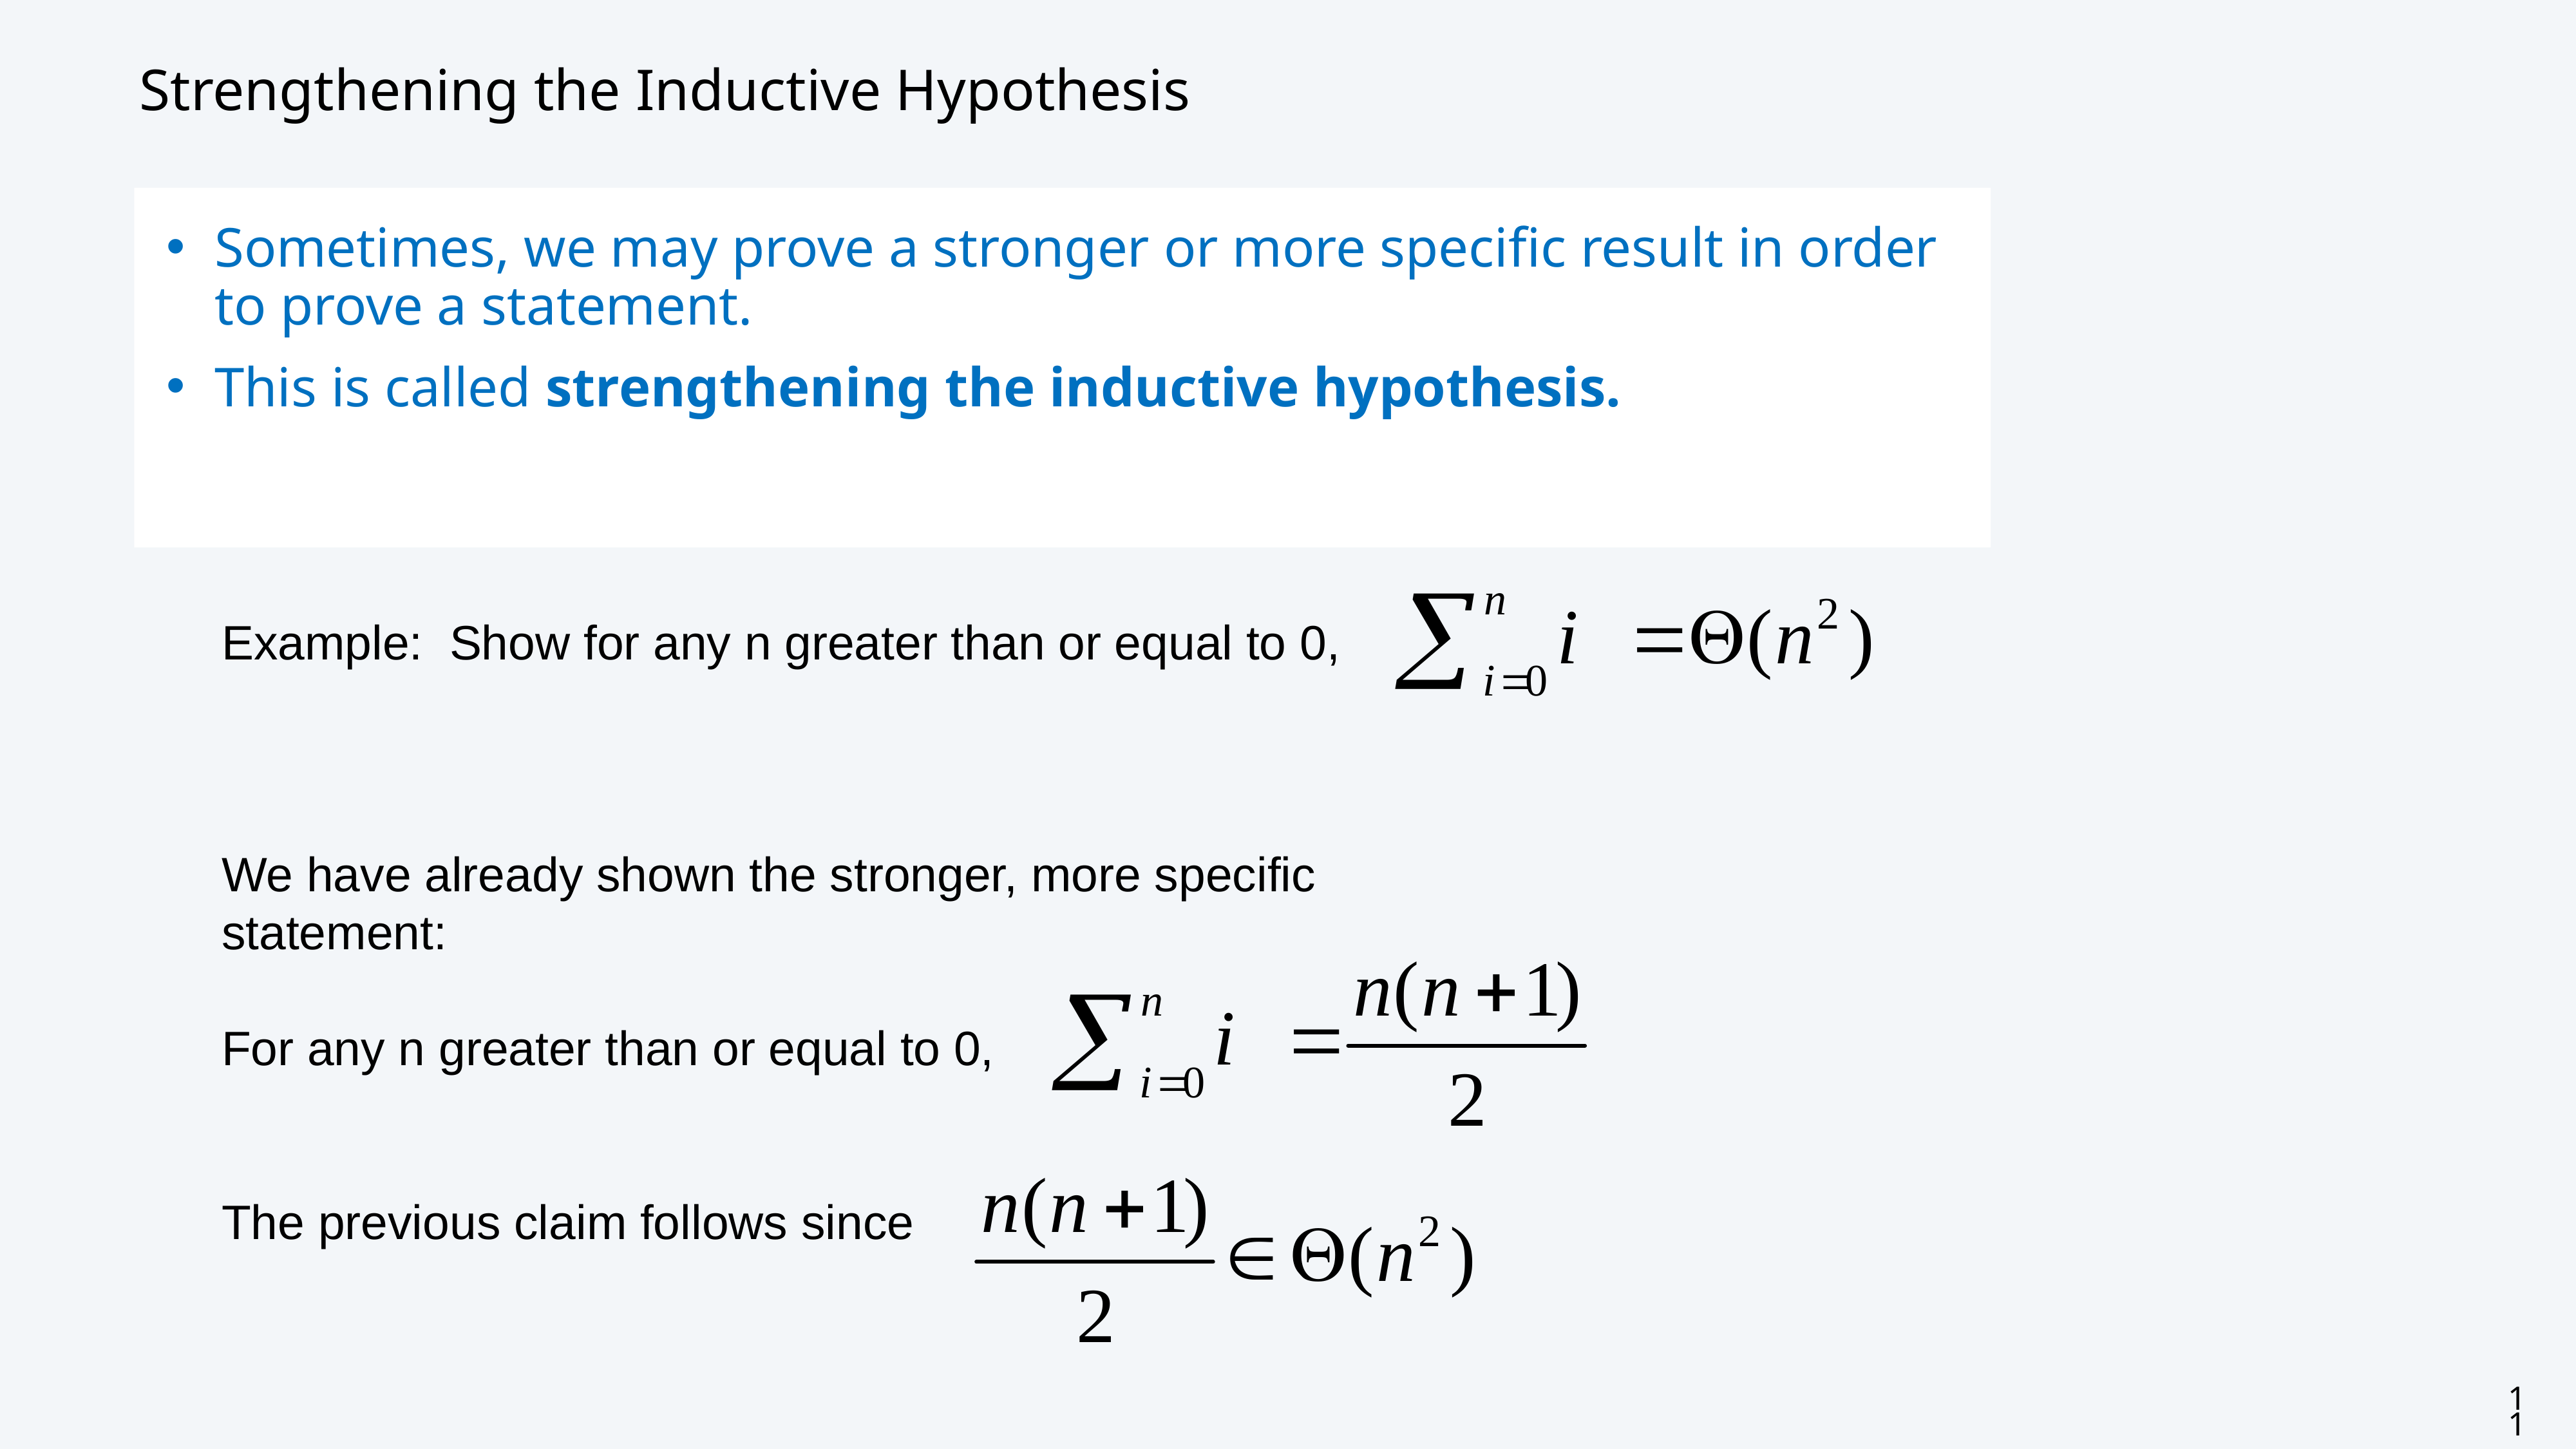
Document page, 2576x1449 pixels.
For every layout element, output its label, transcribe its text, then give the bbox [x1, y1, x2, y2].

title Strengthening the Inductive Hypothesis [133, 39, 2320, 136]
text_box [1383, 565, 1891, 716]
text_box Example: Show for any n greater than or equal to 0, We have already shown the stronger, more specific statement: For any n greater than or equal to 0, The previous claim follows since [212, 607, 1435, 1312]
slide_number 11 [2503, 1379, 2546, 1426]
list Sometimes, we may prove a stronger or more specific result in order to prove a statement. This is called strengthening the inductive hypothesis. [133, 187, 1991, 548]
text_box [1040, 941, 1600, 1144]
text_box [963, 1157, 1491, 1360]
